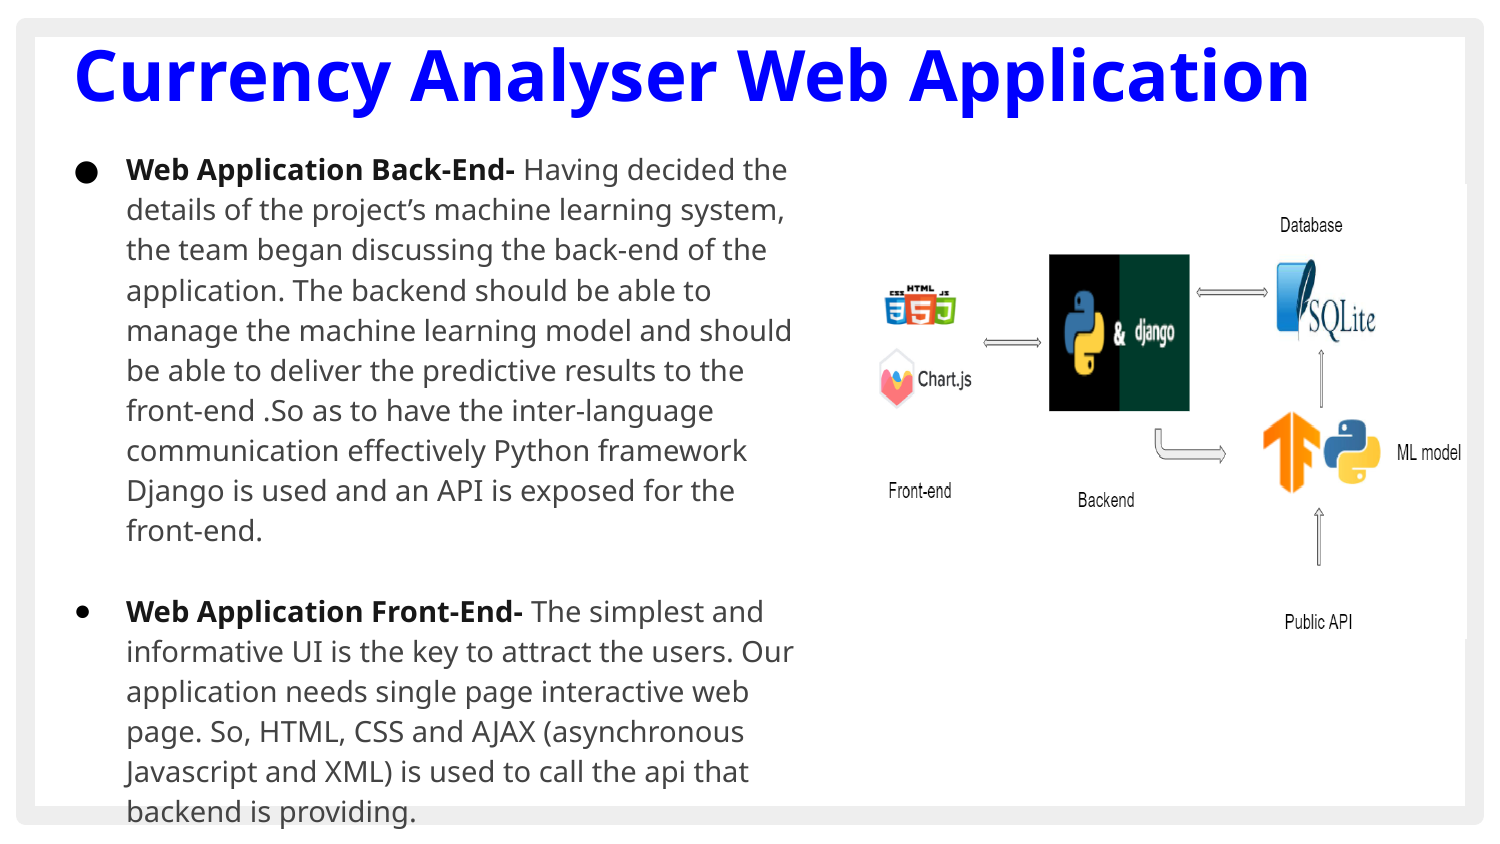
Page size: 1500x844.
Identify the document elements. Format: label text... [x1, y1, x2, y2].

picture [837, 183, 1467, 640]
text_box [25, 27, 1475, 816]
text_box Web Application Back-End- Having decided the details of the project’s machine learning system, the team began discussing the back-end of the application. The backend should be able to manage the machine learning model and should be able to deliver the predictive results to the front-end .So as to have the inter-language communication effectively Python framework Django is used and an API is exposed for the front-end. Web Application Front-End- The simplest and informative UI is the key to attract the users. Our application needs single page interactive web page. So, HTML, CSS and AJAX (asynchronous Javascript and XML) is used to call the api that backend is providing. [36, 131, 824, 810]
title Currency Analyser Web Application [58, 56, 1463, 132]
